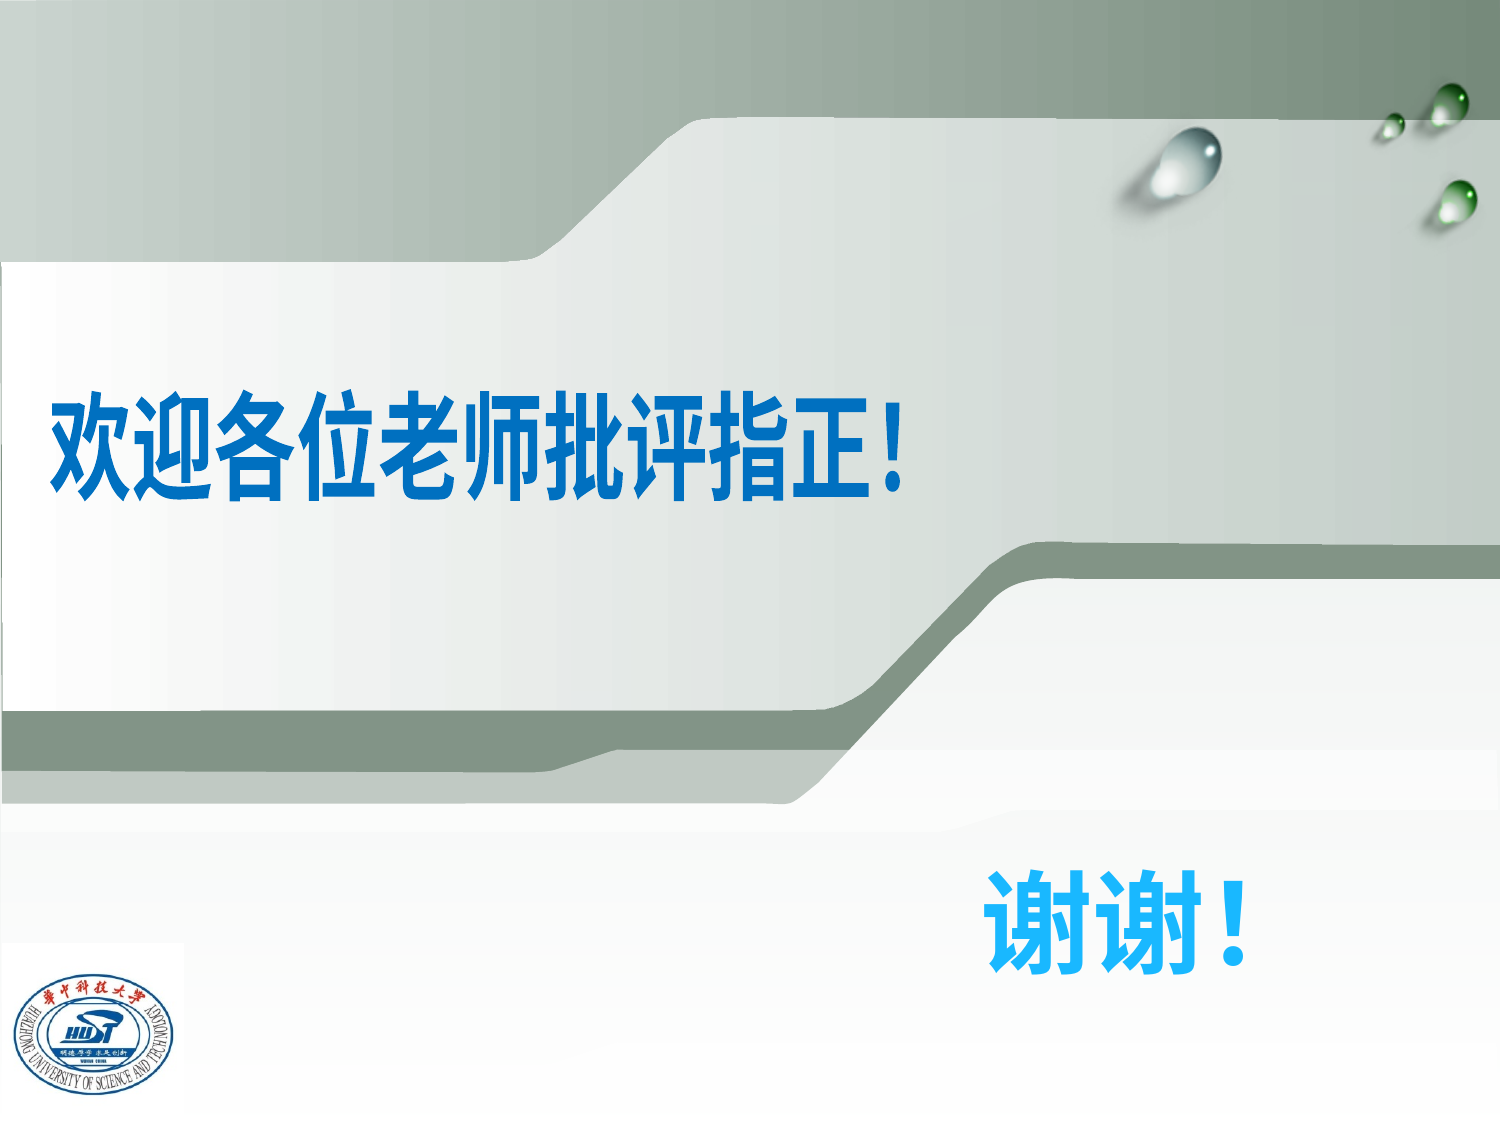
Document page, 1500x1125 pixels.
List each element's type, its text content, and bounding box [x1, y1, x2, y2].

picture [1, 943, 184, 1125]
text_box 谢谢！ [965, 845, 1333, 996]
picture [1071, 0, 1500, 368]
